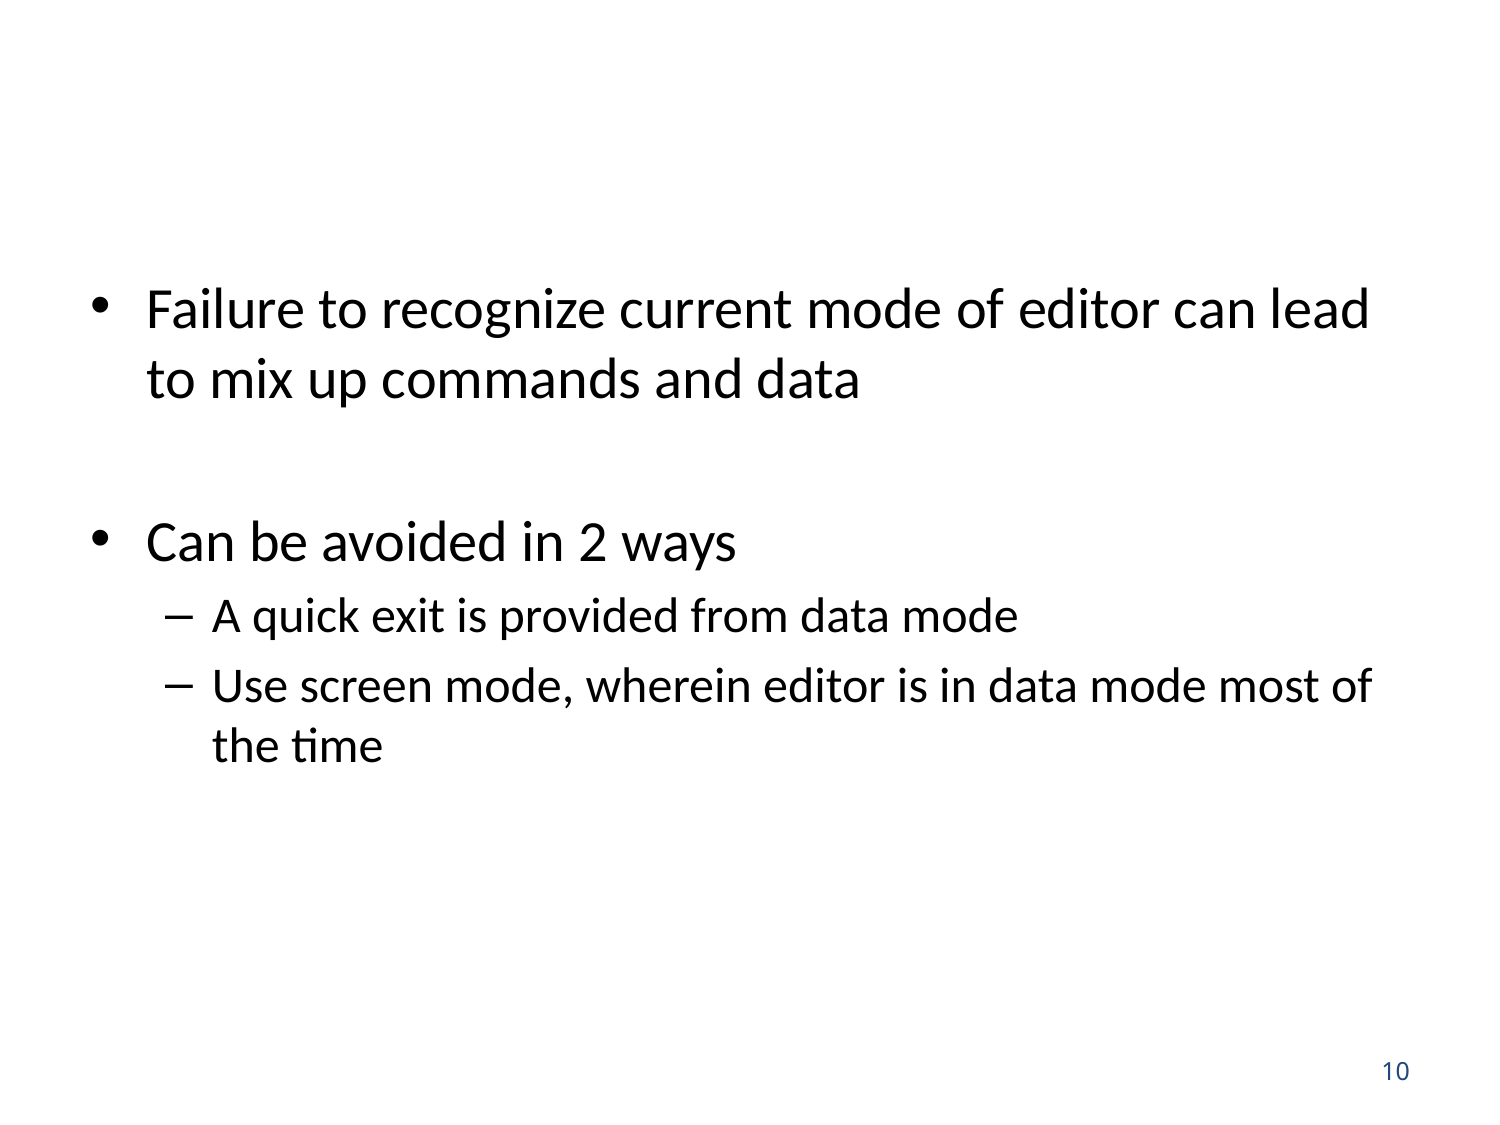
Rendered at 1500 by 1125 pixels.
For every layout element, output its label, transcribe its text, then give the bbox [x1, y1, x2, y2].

slide_number 10 [1074, 1042, 1425, 1103]
list Failure to recognize current mode of editor can lead to mix up commands and data Can be avoided in 2 ways A quick exit is provided from data mode Use screen mode, wherein editor is in data mode most of the time [75, 262, 1425, 1005]
